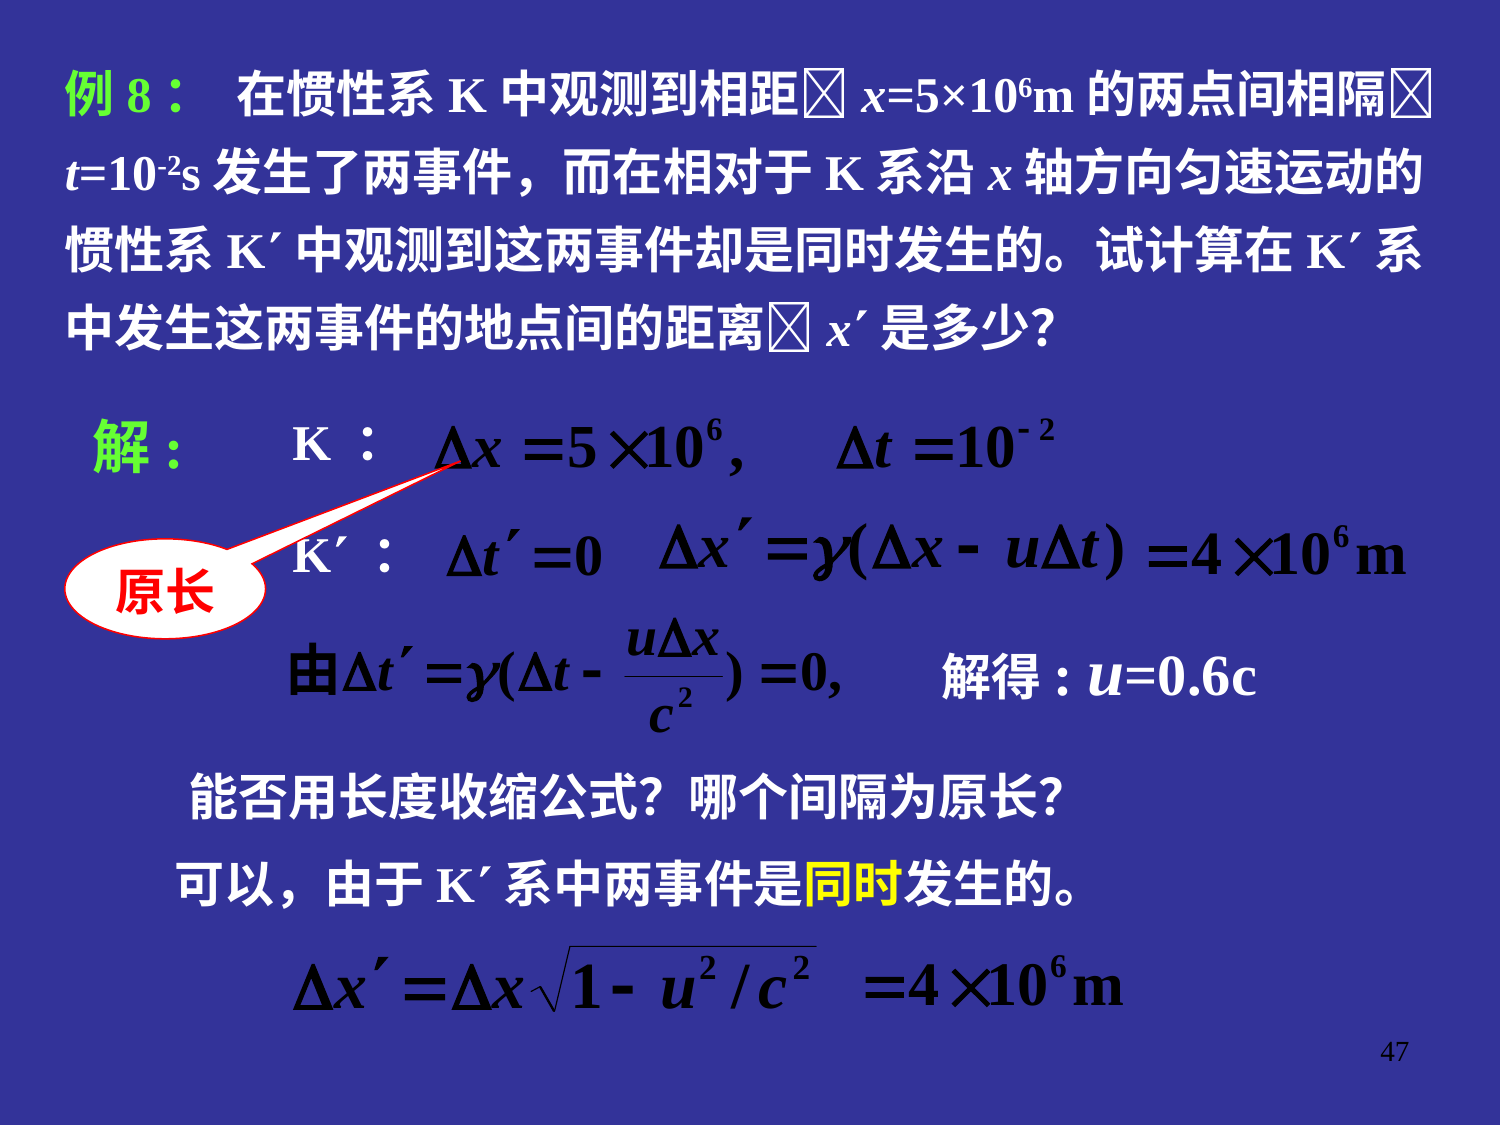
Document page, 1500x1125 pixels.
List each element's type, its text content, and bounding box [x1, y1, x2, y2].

text_box K ： [277, 515, 466, 591]
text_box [289, 940, 823, 1019]
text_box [856, 945, 1129, 1013]
text_box 解: [50, 402, 266, 488]
text_box K ： [277, 402, 441, 478]
text_box 例8： 在惯性系K中观测到相距x=5×106m的两点间相隔t=10-2s发生了两事件，而在相对于K系沿x轴方向匀速运动的惯性系K中观测到这两事件却是同时发生的。试计算在K系中发生这两事件的地点间的距离x是多少？ [49, 37, 1463, 364]
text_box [1139, 515, 1411, 582]
slide_number 47 [1074, 1024, 1426, 1103]
text_box 能否用长度收缩公式？哪个间隔为原长？ [173, 739, 1104, 827]
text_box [430, 408, 1060, 488]
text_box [442, 526, 606, 582]
text_box 可以，由于K系中两事件是同时发生的。 [159, 827, 1119, 921]
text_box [288, 605, 845, 738]
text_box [655, 515, 1137, 588]
text_box 原长 [64, 474, 425, 639]
text_box 解得: u=0.6c [927, 621, 1315, 717]
